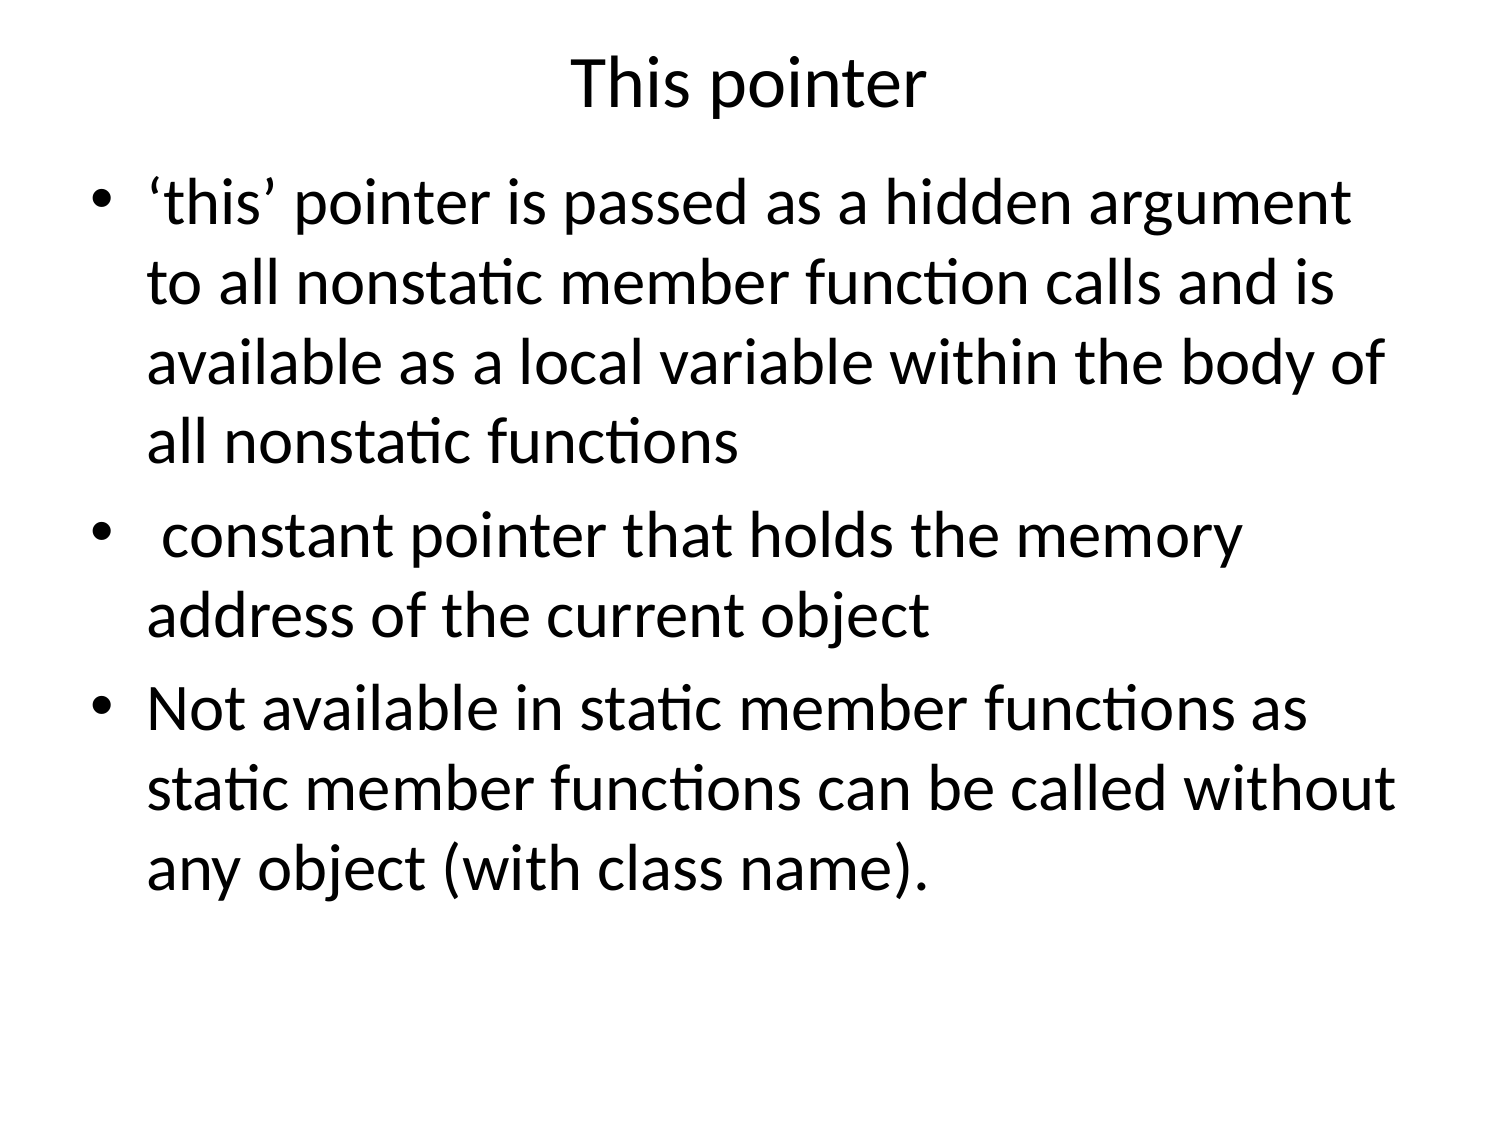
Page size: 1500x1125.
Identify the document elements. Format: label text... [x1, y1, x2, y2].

list ‘this’ pointer is passed as a hidden argument to all nonstatic member function calls and is available as a local variable within the body of all nonstatic functions constant pointer that holds the memory address of the current object Not available in static member functions as static member functions can be called without any object (with class name). [75, 149, 1425, 1005]
title This pointer [75, 24, 1425, 130]
